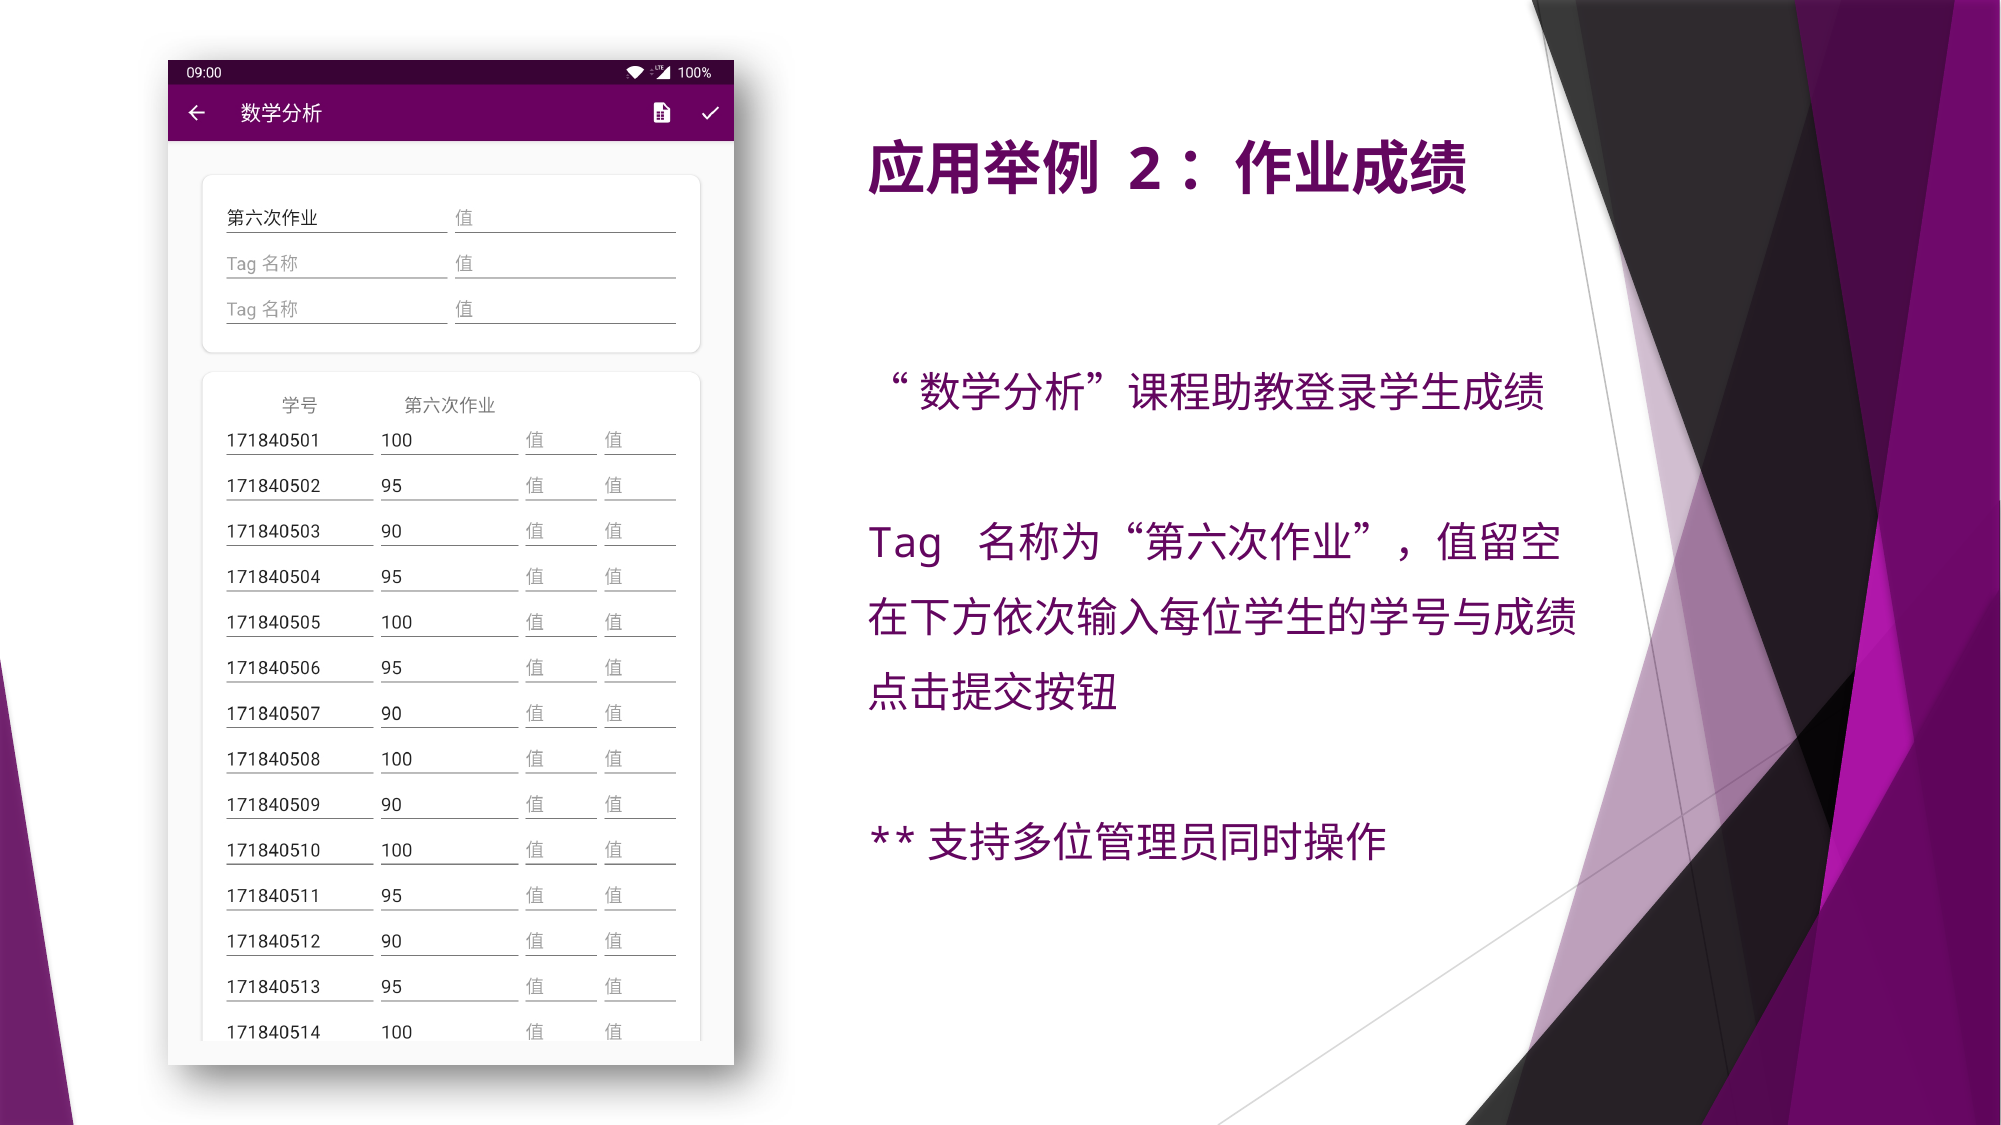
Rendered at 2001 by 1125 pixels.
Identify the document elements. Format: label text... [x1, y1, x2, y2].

text_box “数学分析”课程助教登录学生成绩 Tag 名称为“第六次作业”，值留空 在下方依次输入每位学生的学号与成绩 点击提交按钮 **支持多位管理员同时操作 [852, 333, 1654, 873]
picture [168, 59, 734, 1065]
text_box 应用举例 2：作业成绩 [852, 123, 1485, 209]
